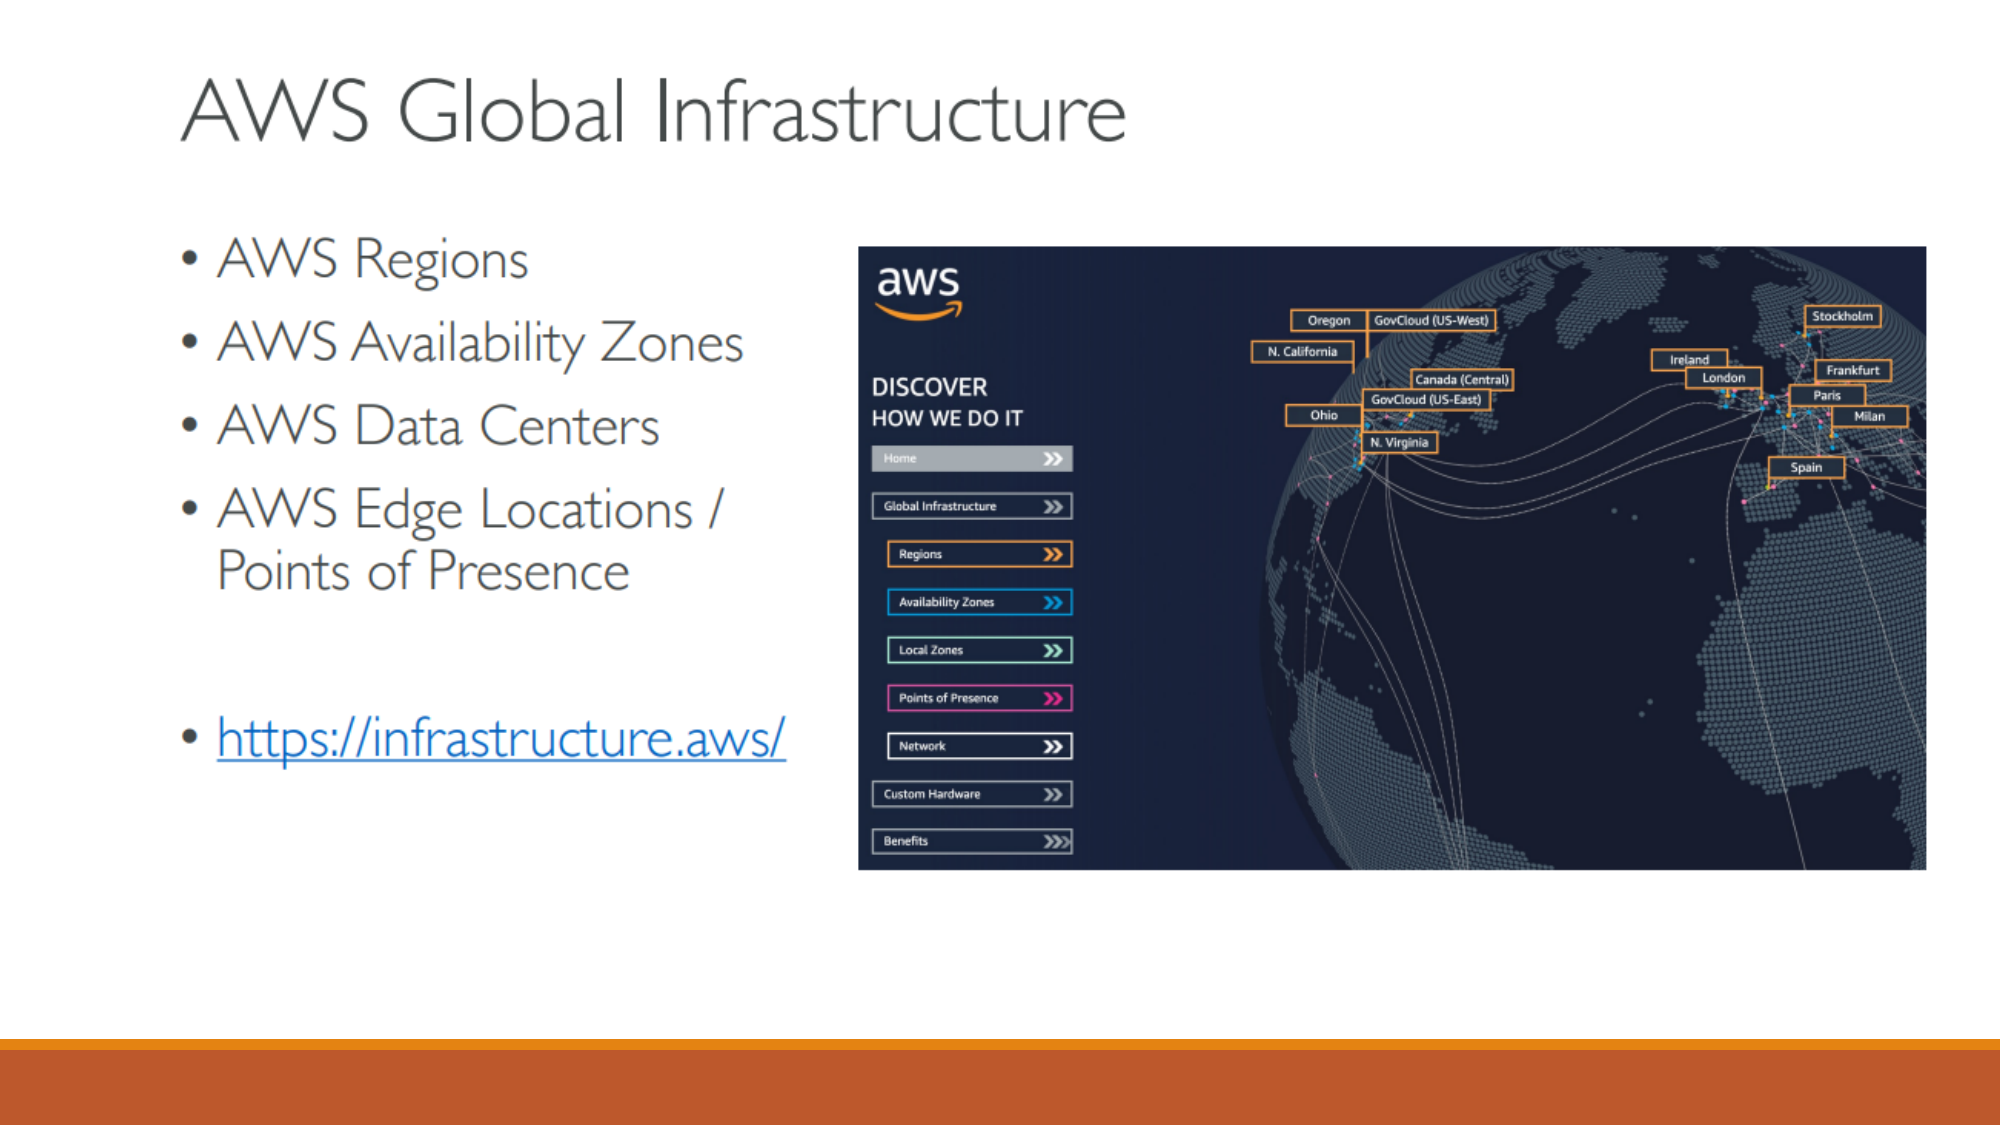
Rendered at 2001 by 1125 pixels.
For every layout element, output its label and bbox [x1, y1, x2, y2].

list [101, 29, 1943, 964]
